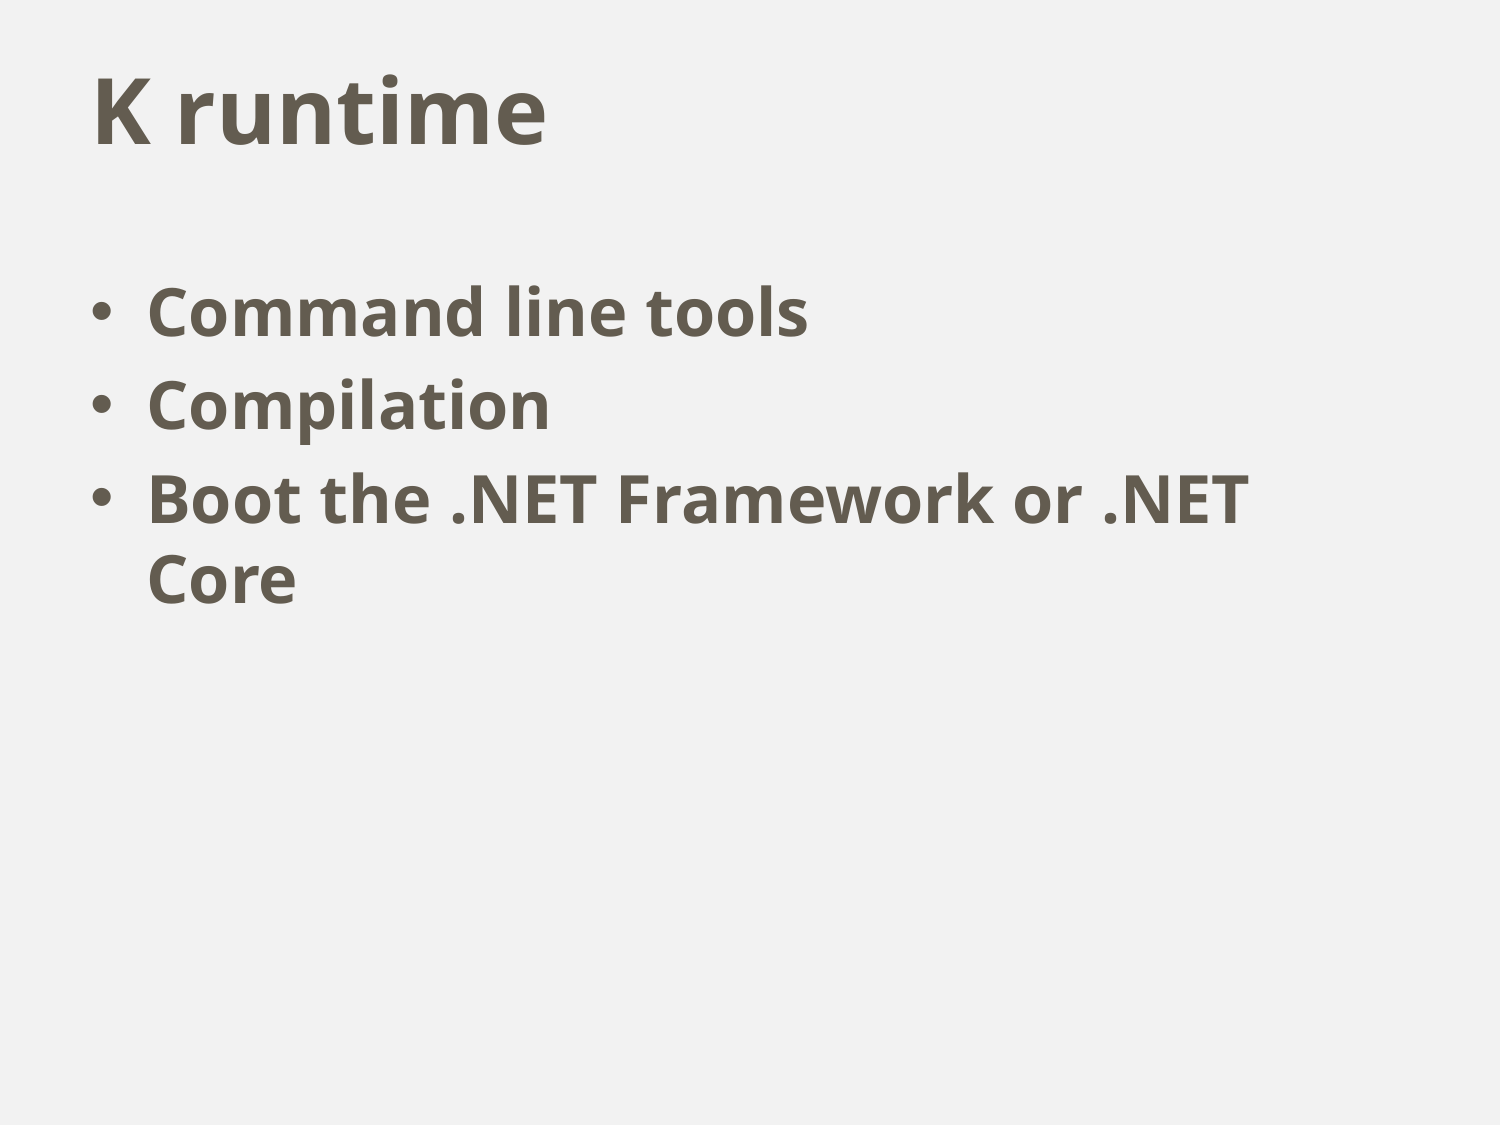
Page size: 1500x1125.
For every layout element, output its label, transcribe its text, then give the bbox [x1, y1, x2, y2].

list Command line tools Compilation Boot the .NET Framework or .NET Core [75, 262, 1425, 908]
title K runtime [75, 45, 1425, 233]
